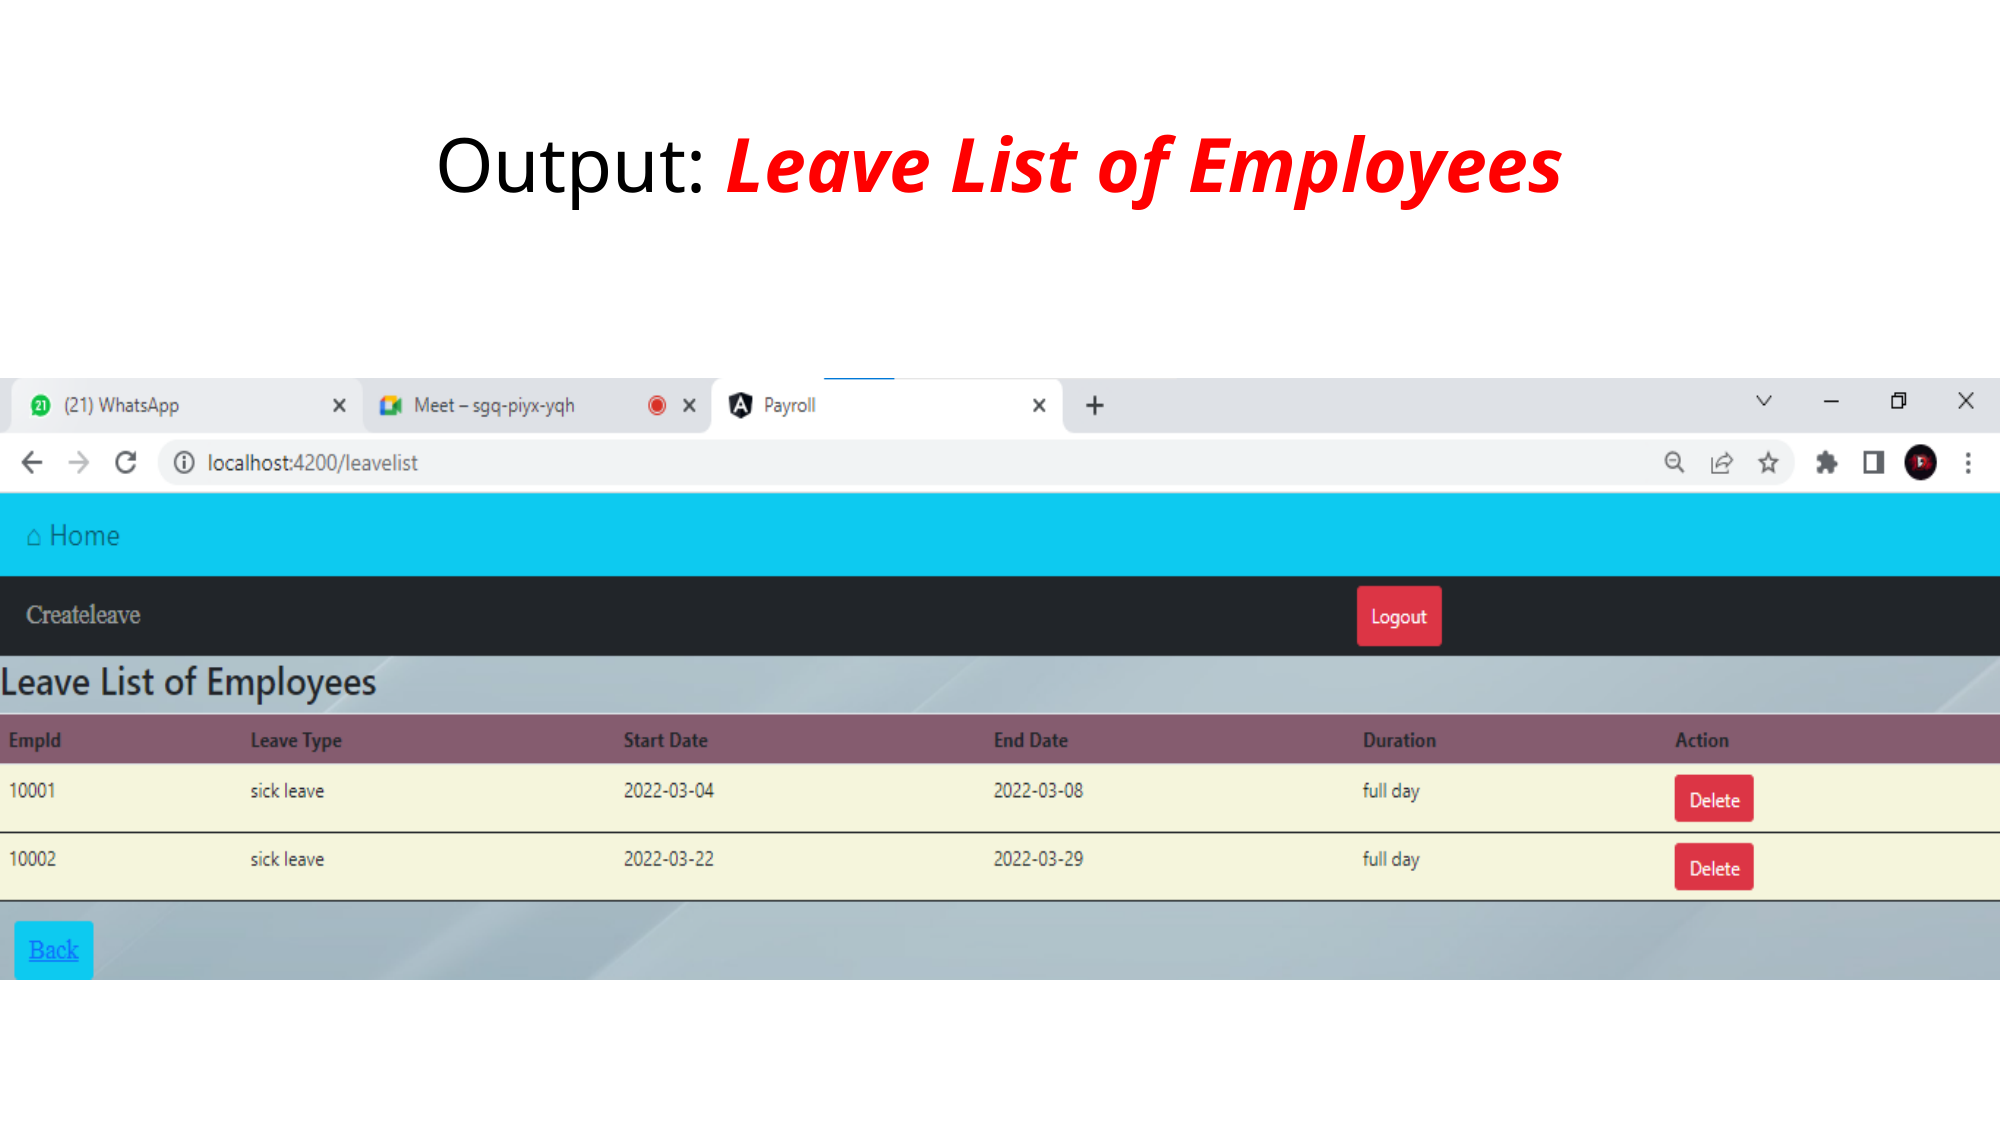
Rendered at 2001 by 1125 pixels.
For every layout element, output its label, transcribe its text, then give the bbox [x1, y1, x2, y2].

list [0, 378, 2000, 980]
title Output: Leave List of Employees [137, 59, 1863, 278]
